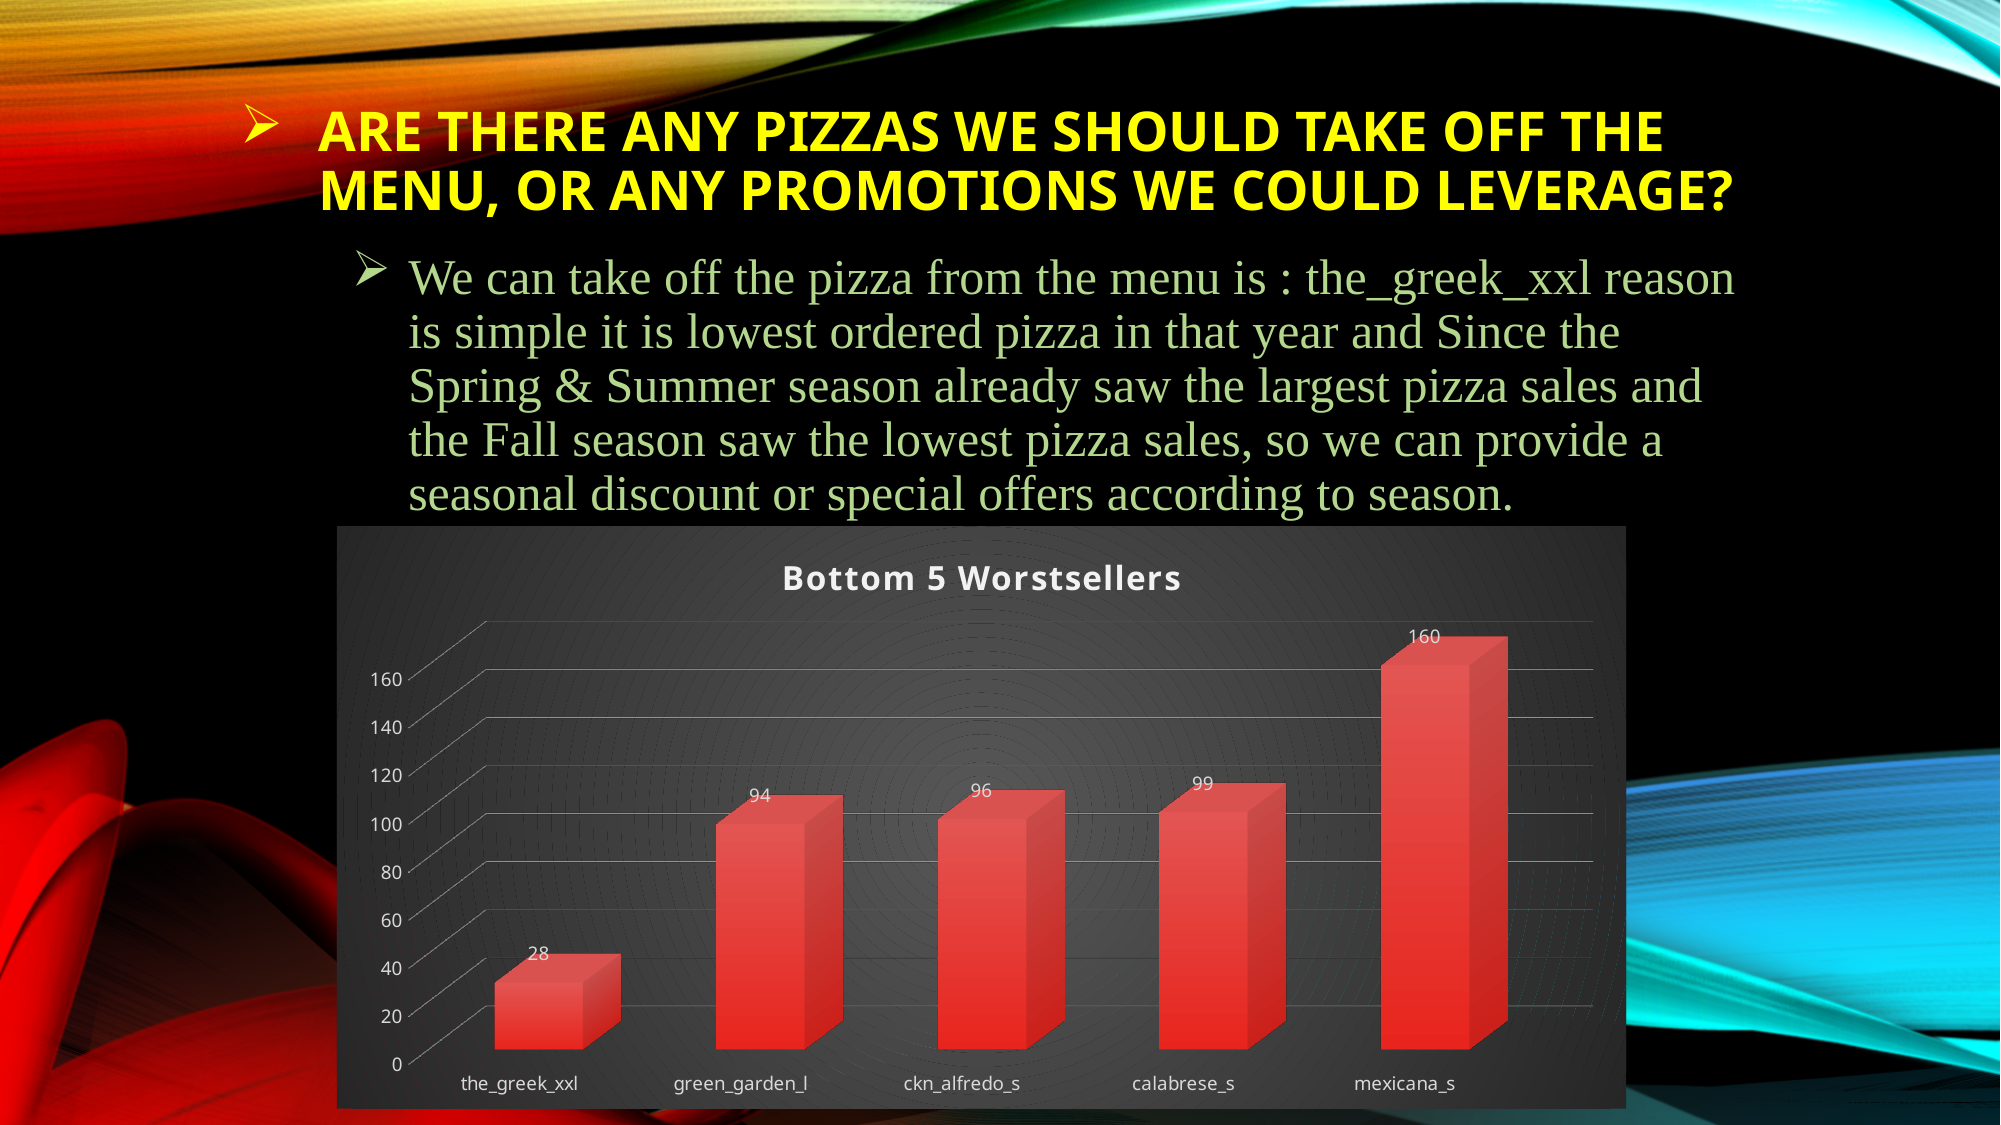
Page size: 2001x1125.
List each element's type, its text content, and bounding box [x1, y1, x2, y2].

picture [0, 0, 2000, 237]
title Are there any pizzas we should take off the menu, or any promotions we could leverage? [225, 39, 1775, 296]
chart [336, 525, 1627, 1109]
picture [0, 717, 2000, 1125]
subtitle We can take off the pizza from the menu is : the_greek_xxl reason is simple it is lowest ordered pizza in that year and Since the Spring & Summer season already saw the largest pizza sales and the Fall season saw the lowest pizza sales, so we can provide a seasonal discount or special offers according to season. [336, 243, 1775, 709]
